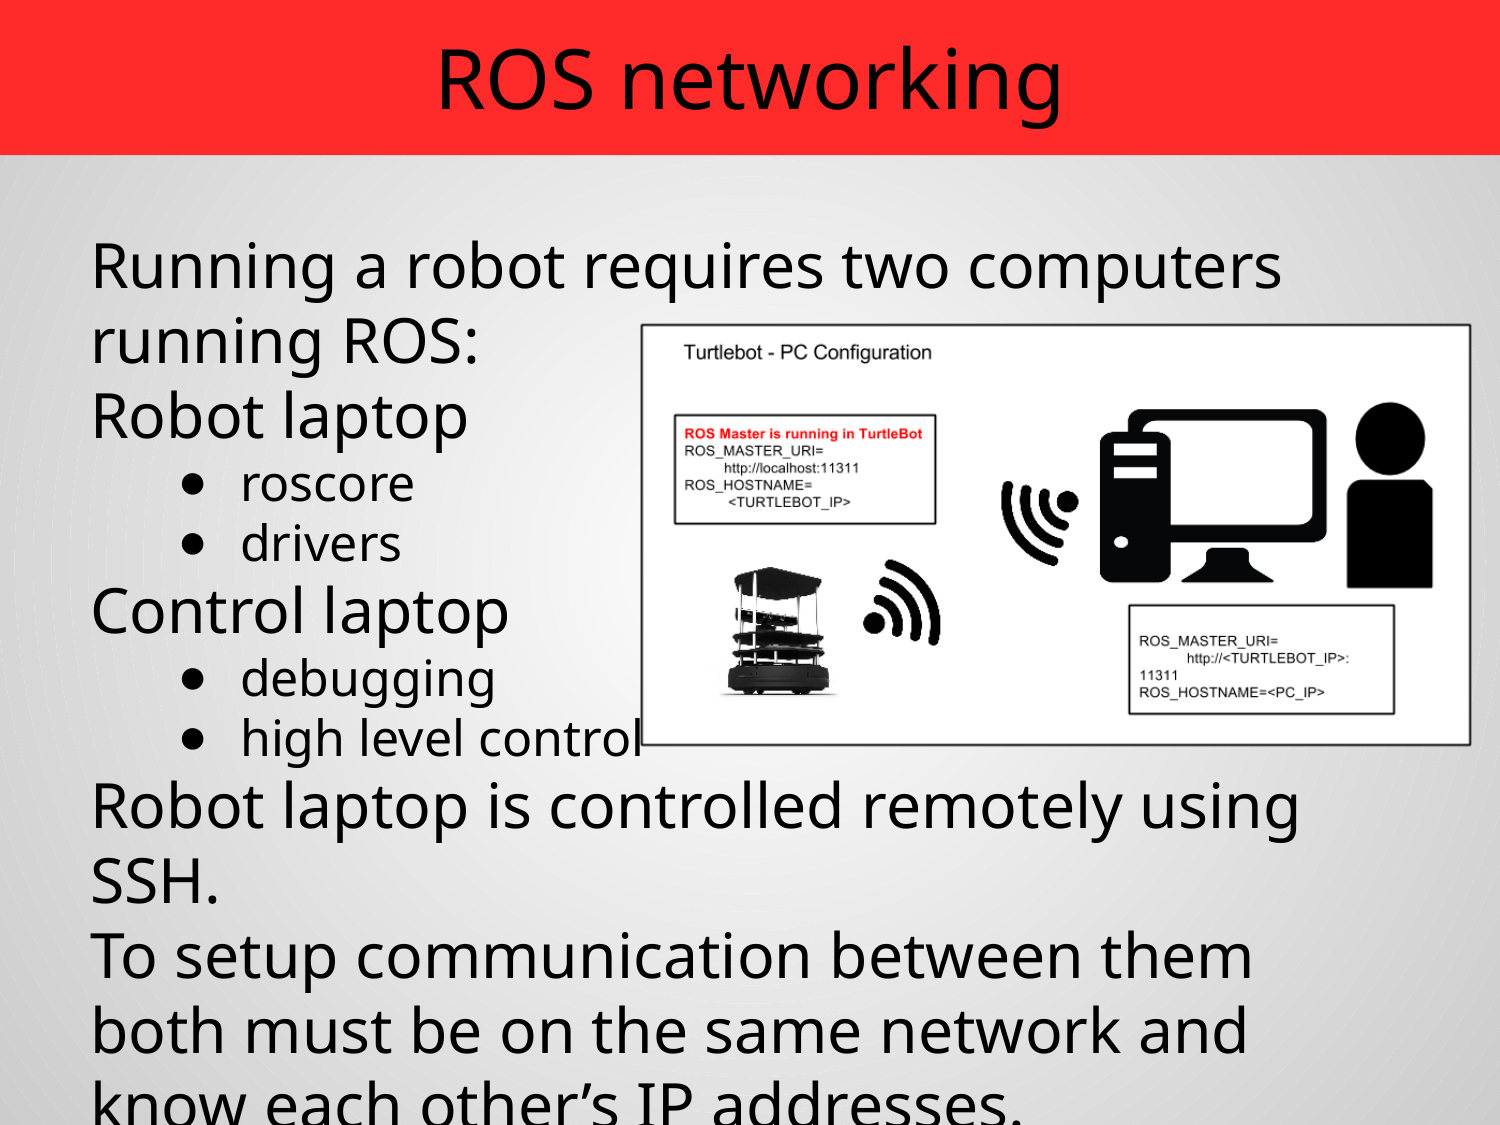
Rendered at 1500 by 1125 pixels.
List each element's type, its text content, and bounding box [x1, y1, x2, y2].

list Running a robot requires two computers running ROS: Robot laptop roscore drivers Control laptop debugging high level control Robot laptop is controlled remotely using SSH. To setup communication between them both must be on the same network and know each other’s IP addresses. See Piazza for detailed instructions on network setup. [75, 211, 1425, 1043]
title ROS networking [0, 14, 1500, 141]
picture [636, 319, 1474, 753]
